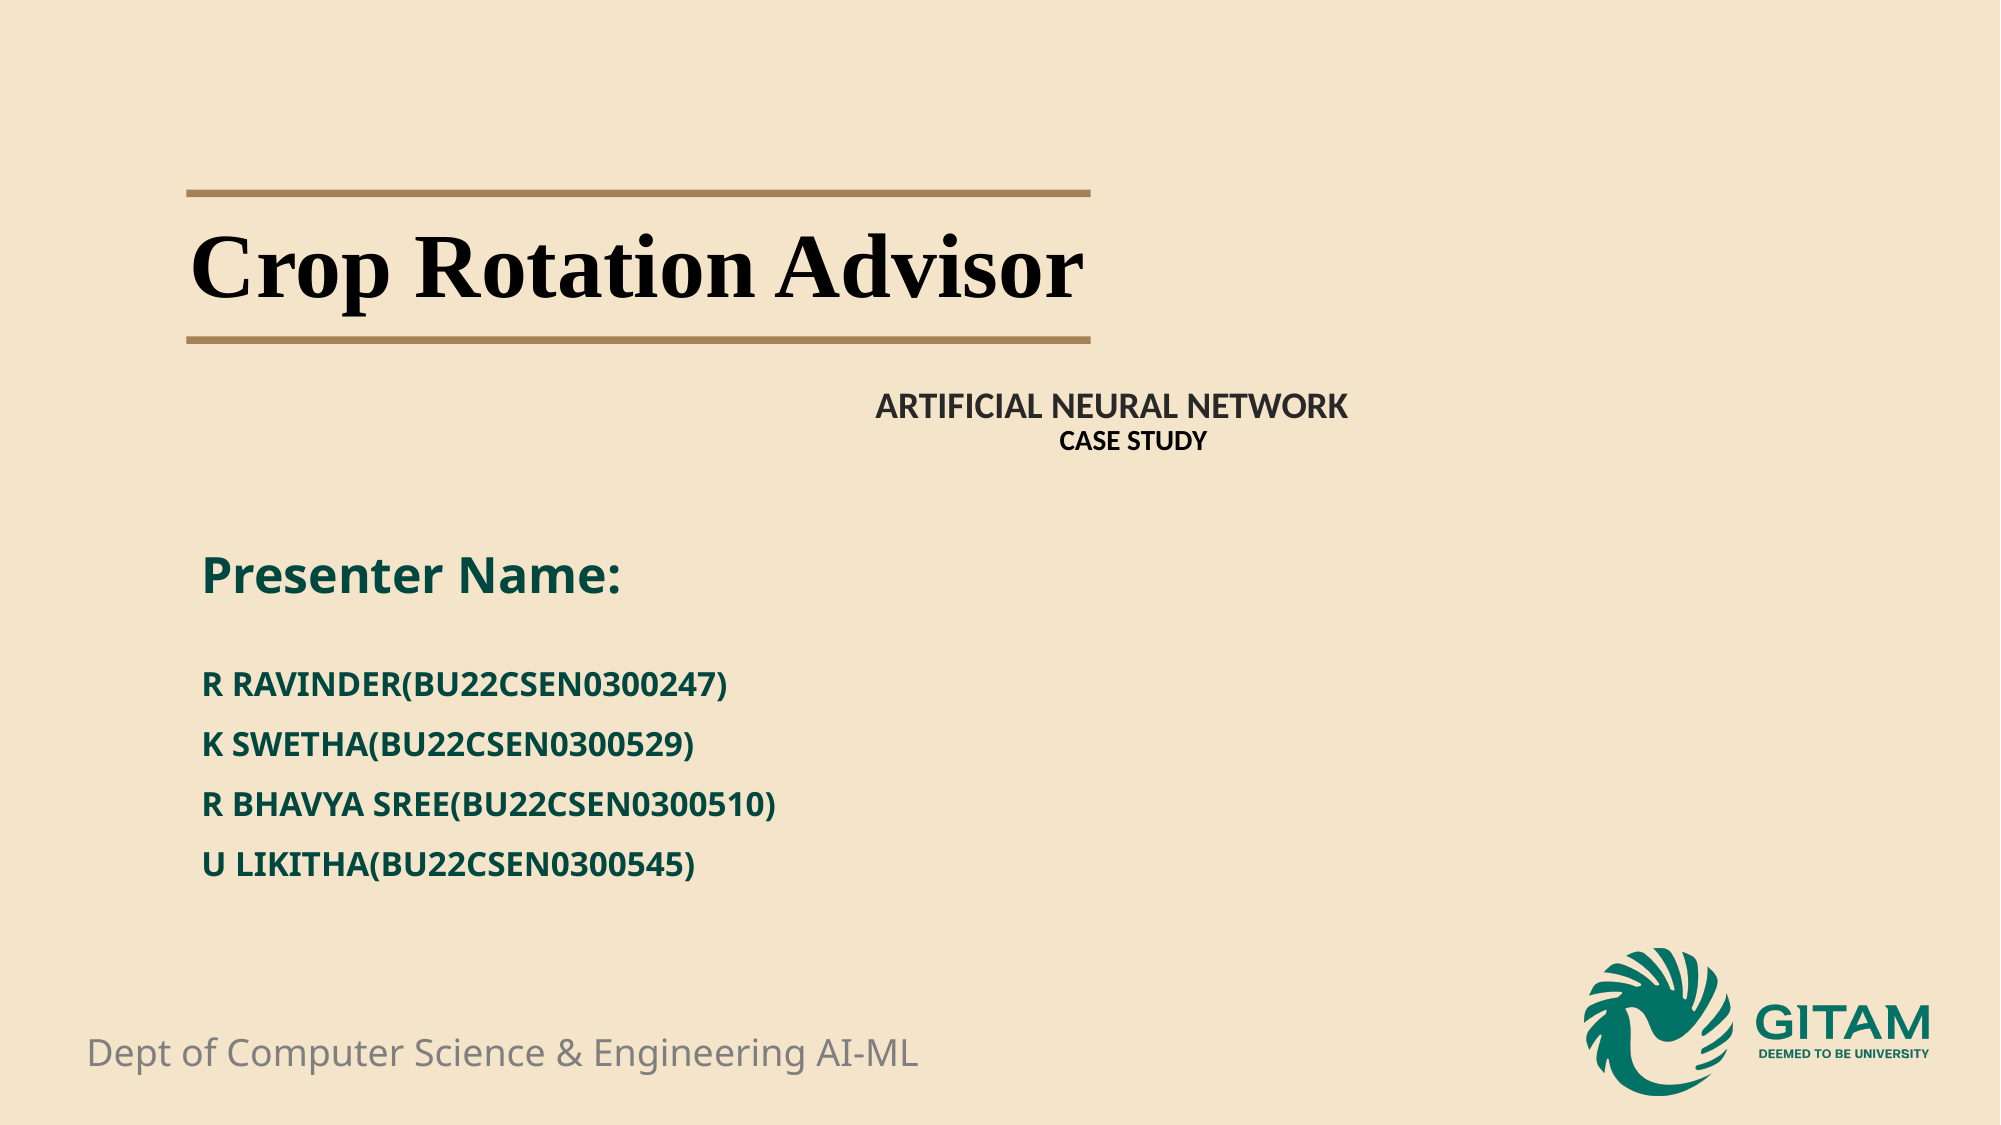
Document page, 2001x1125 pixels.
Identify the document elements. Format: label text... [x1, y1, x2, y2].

text_box CASE STUDY [1044, 413, 1343, 464]
text_box Dept of Computer Science & Engineering AI-ML [71, 1021, 959, 1125]
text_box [186, 189, 1091, 345]
text_box Presenter Name: R RAVINDER(BU22CSEN0300247) K SWETHA(BU22CSEN0300529) R BHAVYA SREE(BU22CSEN0300510) U LIKITHA(BU22CSEN0300545) [186, 535, 989, 981]
text_box ARTIFICIAL NEURAL NETWORK [860, 373, 1400, 434]
text_box Crop Rotation Advisor [71, 198, 1206, 359]
picture [1584, 947, 1929, 1096]
